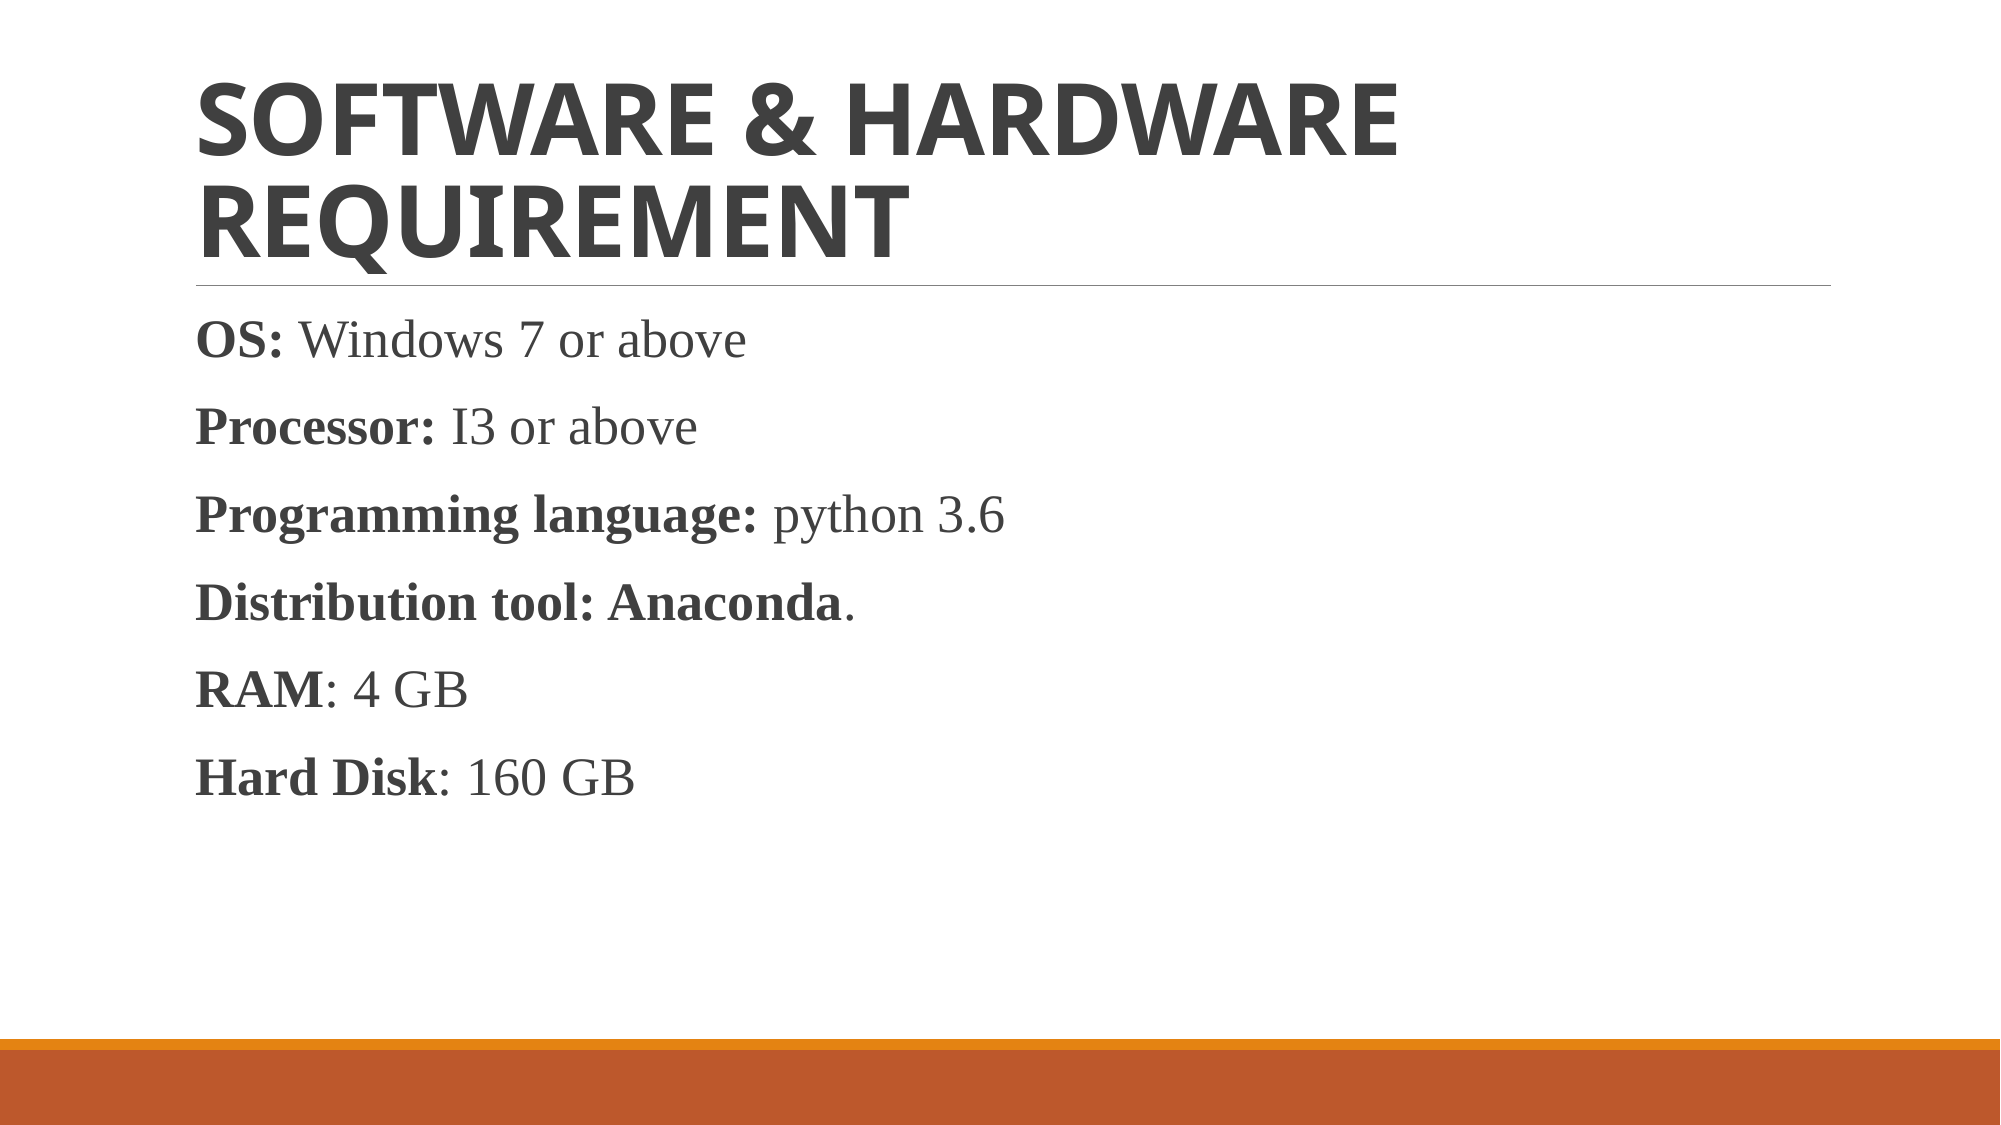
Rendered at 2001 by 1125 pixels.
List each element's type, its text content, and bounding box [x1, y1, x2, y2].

title SOFTWARE & HARDWARE REQUIREMENT [180, 47, 1830, 285]
list OS: Windows 7 or above Processor: I3 or above Programming language: python 3.6 Distribution tool: Anaconda. RAM: 4 GB Hard Disk: 160 GB [180, 302, 1830, 963]
